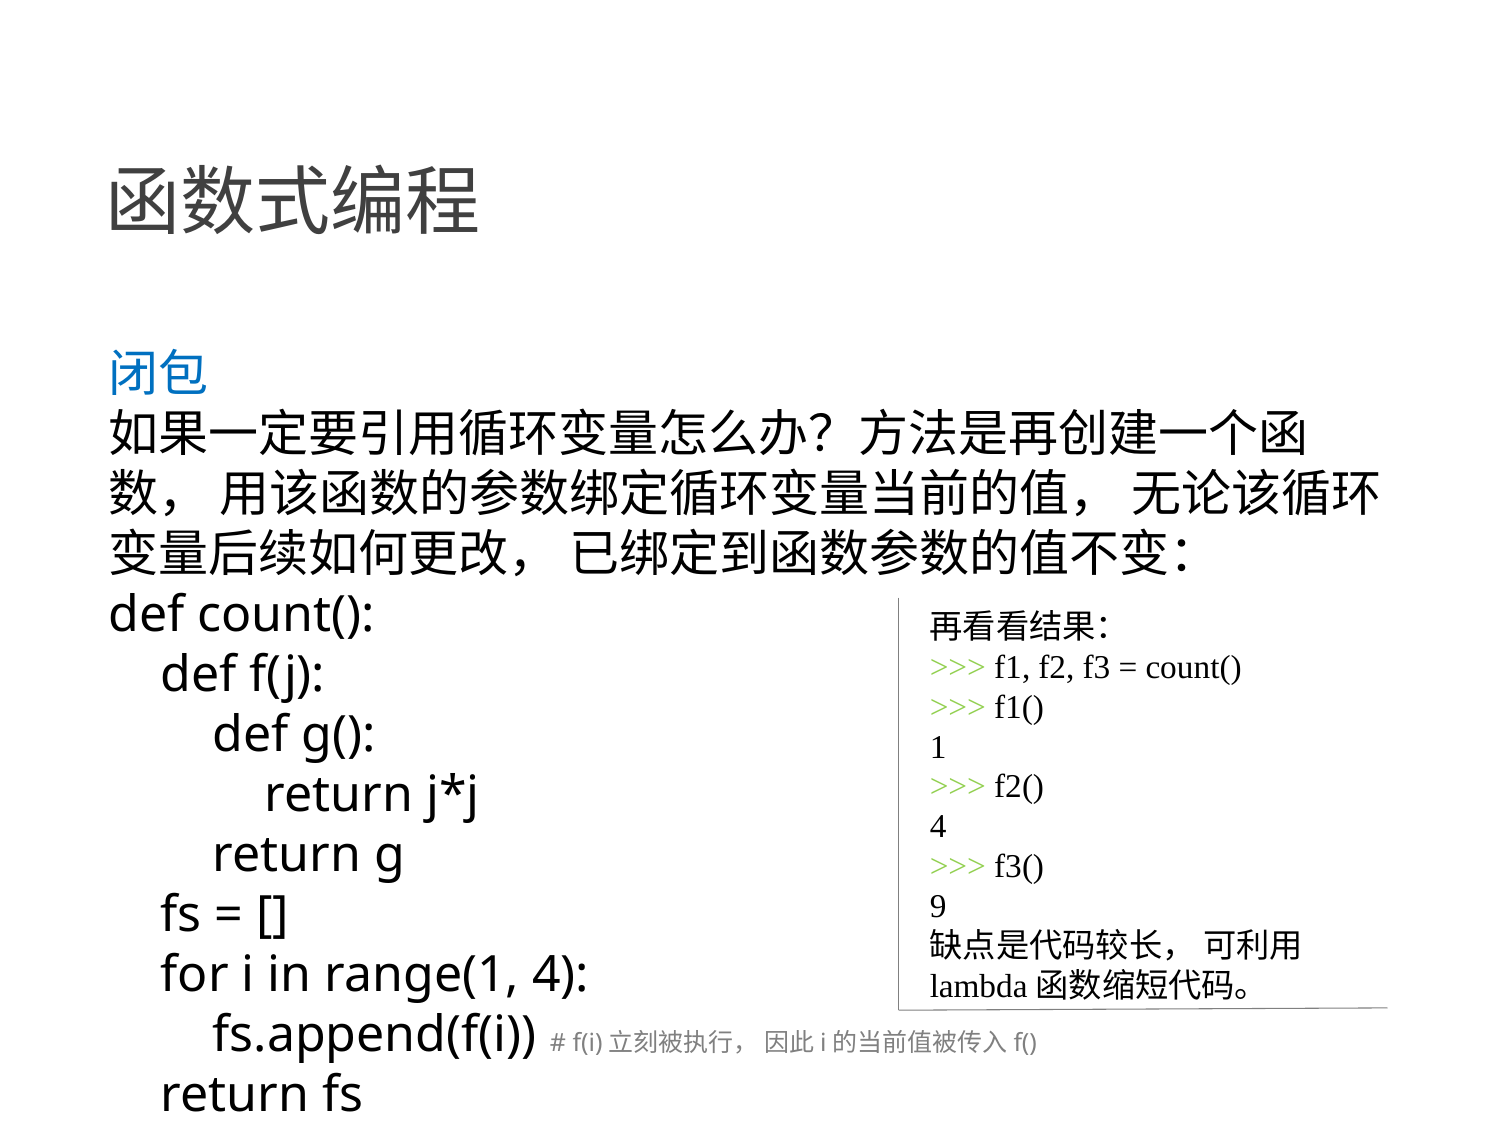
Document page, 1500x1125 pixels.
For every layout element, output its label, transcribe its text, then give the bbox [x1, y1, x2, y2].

text_box 闭包 如果一定要引用循环变量怎么办？方法是再创建一个函数， 用该函数的参数绑定循环变量当前的值， 无论该循环变量后续如何更改， 已绑定到函数参数的值不变： def count(): def f(j): def g(): return j*j return g fs = [] for i in range(1, 4): fs.append(f(i)) # f(i)立刻被执行， 因此i的当前值被传入f() return fs [93, 333, 1415, 1125]
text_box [898, 597, 1388, 1011]
text_box 函数式编程 [93, 108, 1388, 272]
